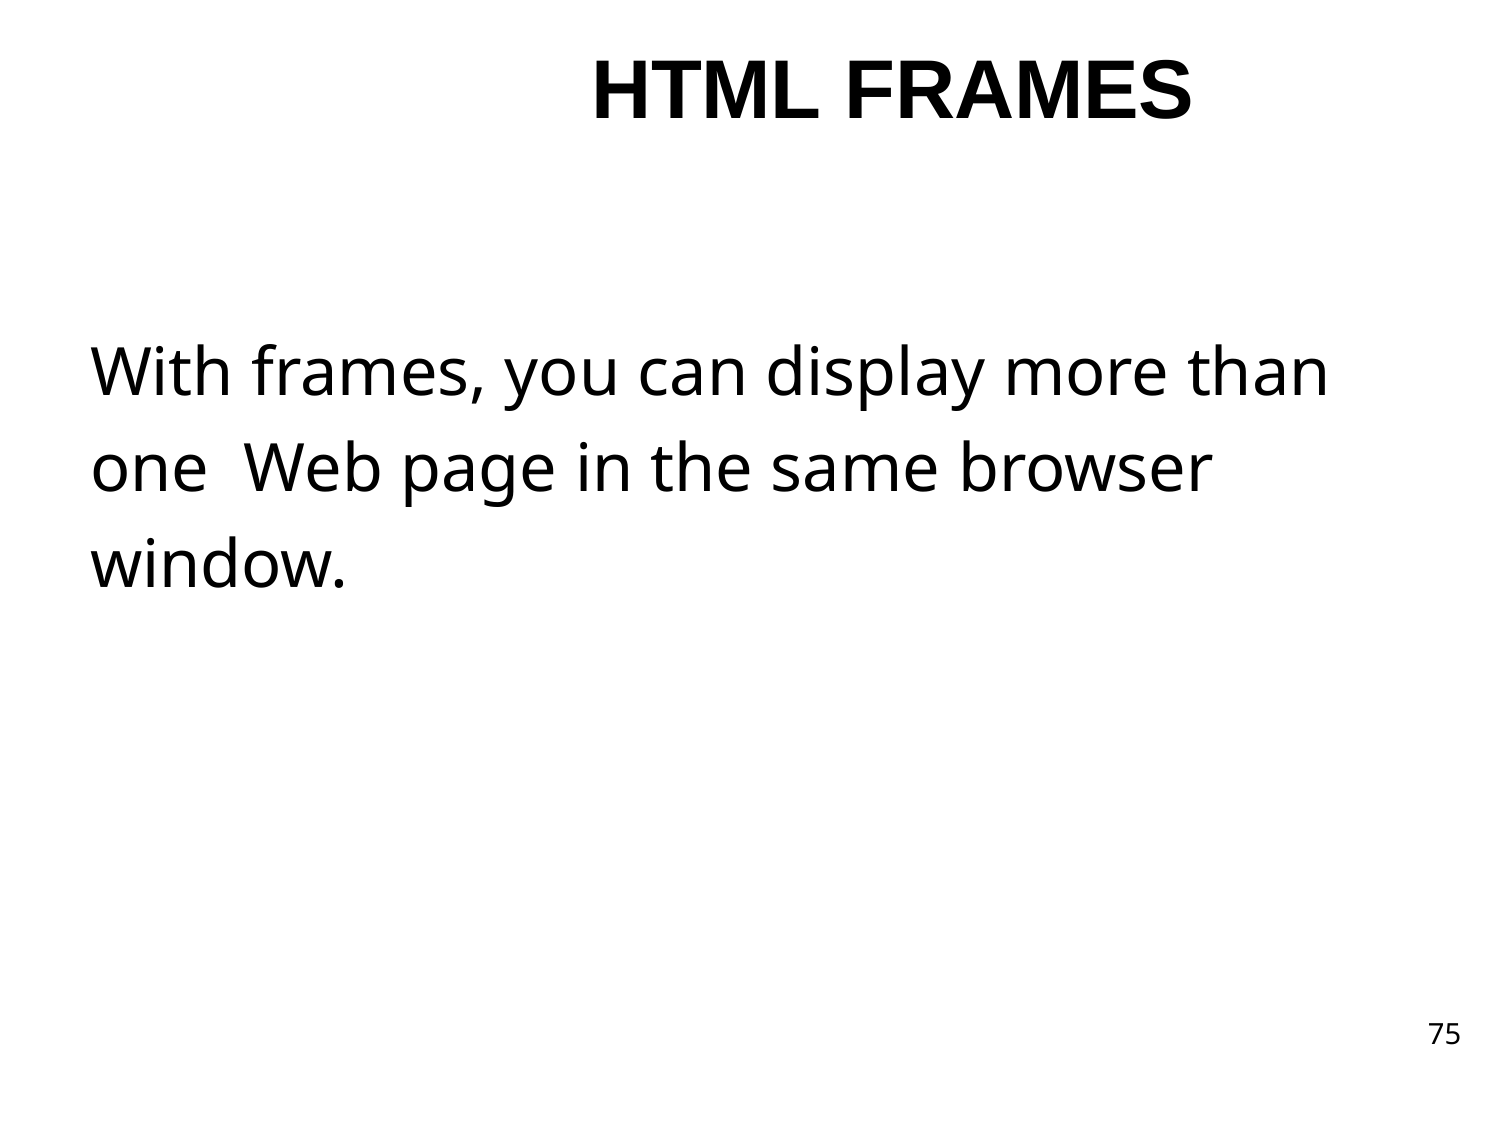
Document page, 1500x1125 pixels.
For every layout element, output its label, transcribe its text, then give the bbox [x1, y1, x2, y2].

text_box With frames, you can display more than one Web page in the same browser window. [87, 310, 1396, 601]
text_box 75 [1421, 1020, 1467, 1056]
text_box HTML FRAMES [589, 33, 1199, 136]
